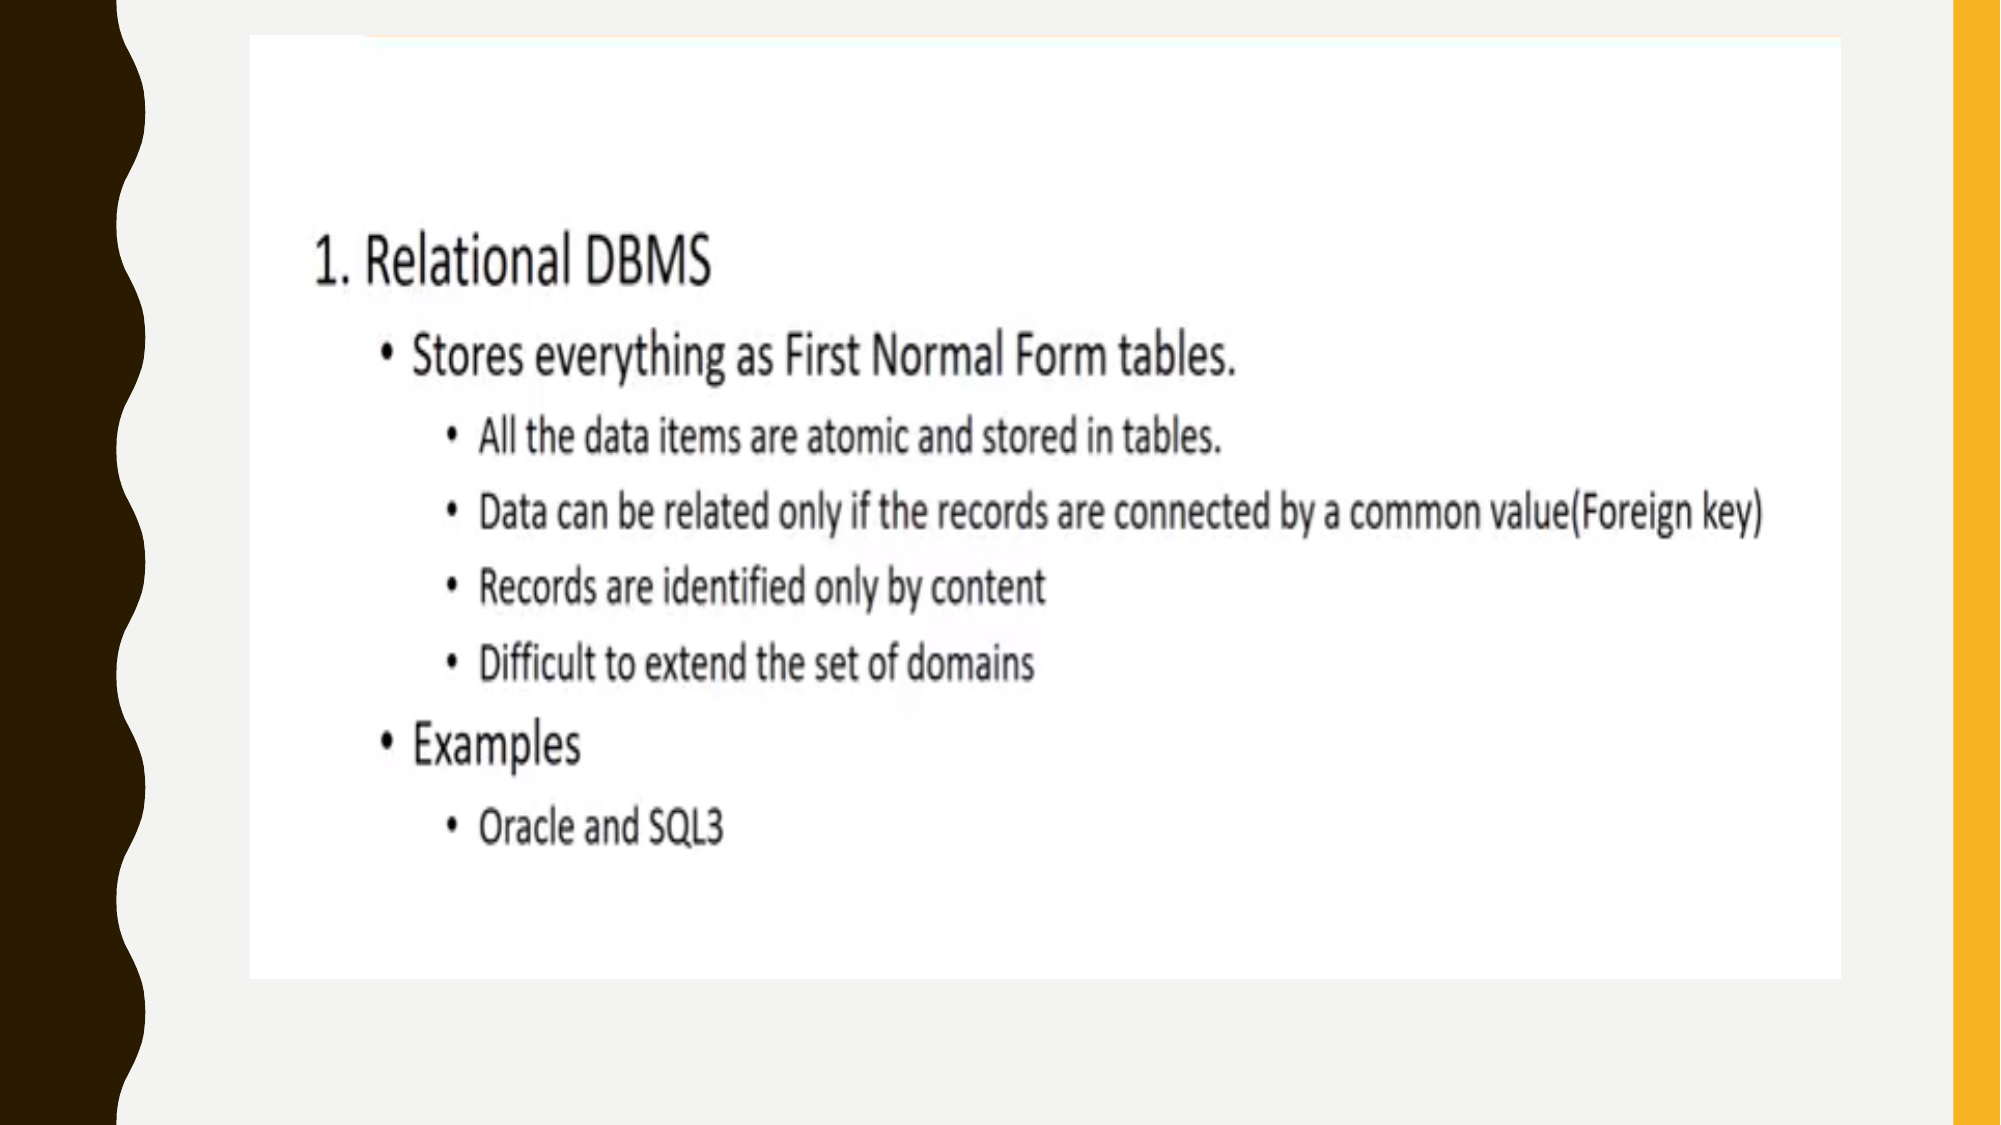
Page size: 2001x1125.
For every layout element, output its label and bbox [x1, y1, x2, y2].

list [249, 35, 1841, 979]
